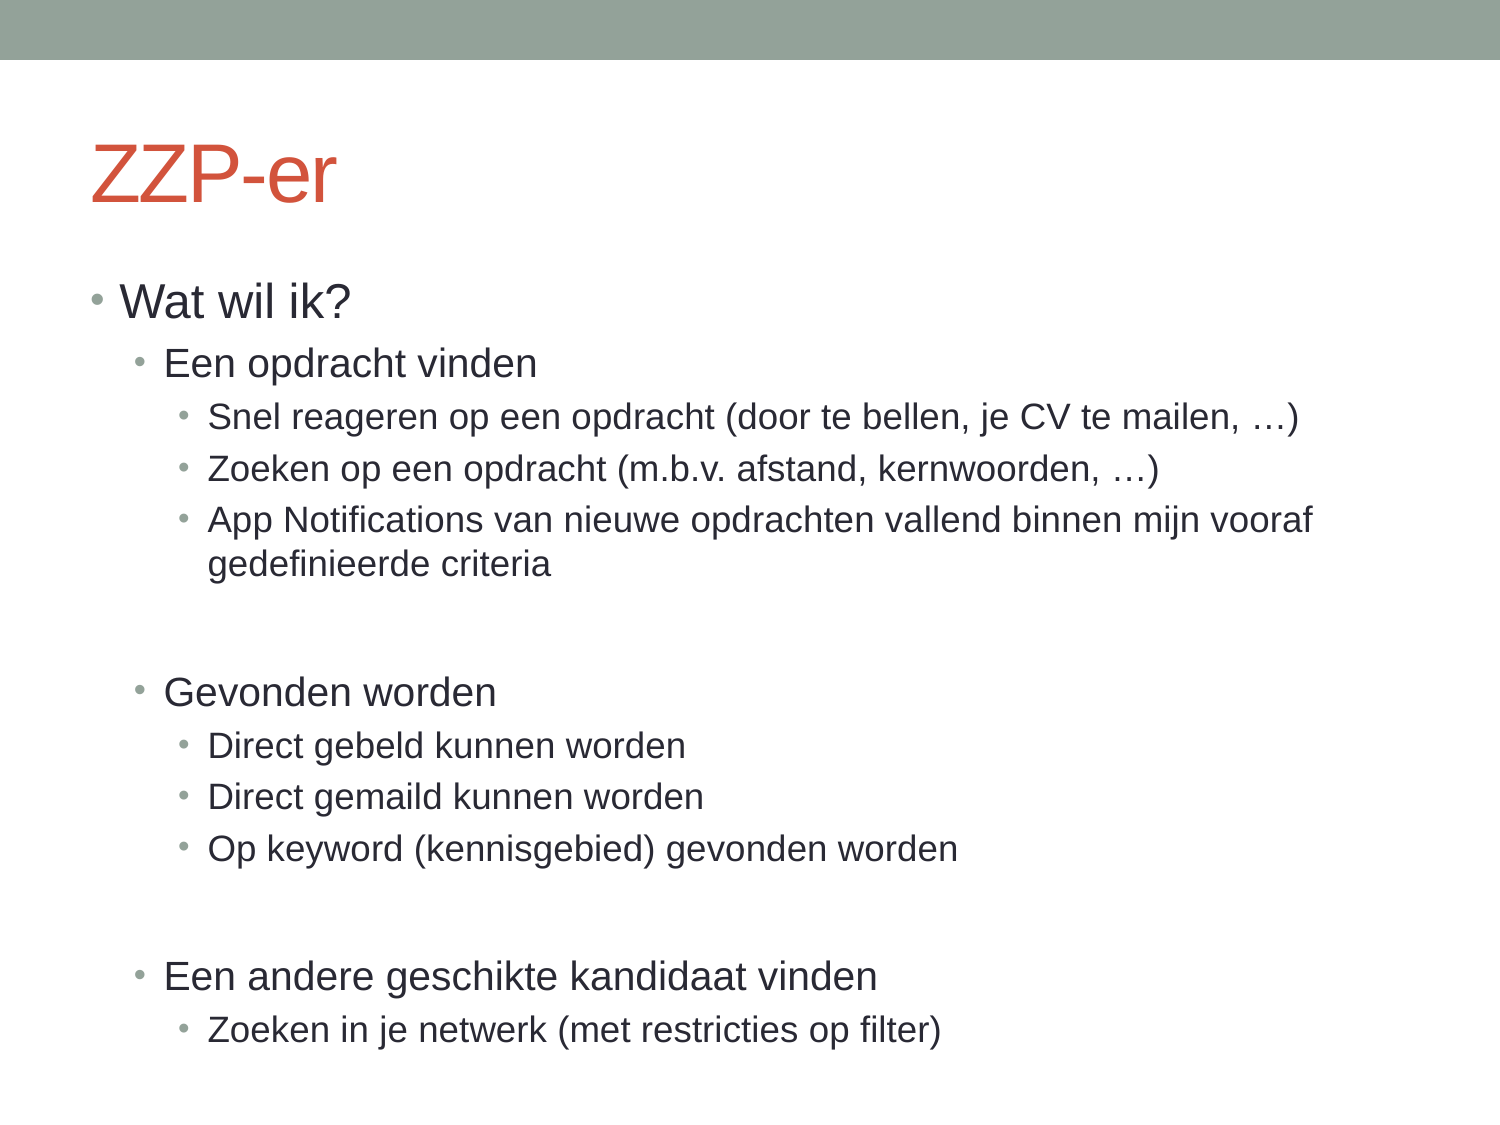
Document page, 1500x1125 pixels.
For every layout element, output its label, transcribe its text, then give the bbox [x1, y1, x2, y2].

title ZZP-er [75, 87, 1425, 250]
list Wat wil ik? Een opdracht vinden Snel reageren op een opdracht (door te bellen, je CV te mailen, …) Zoeken op een opdracht (m.b.v. afstand, kernwoorden, …) App Notifications van nieuwe opdrachten vallend binnen mijn vooraf gedefinieerde criteria Gevonden worden Direct gebeld kunnen worden Direct gemaild kunnen worden Op keyword (kennisgebied) gevonden worden Een andere geschikte kandidaat vinden Zoeken in je netwerk (met restricties op filter) [75, 262, 1425, 1063]
